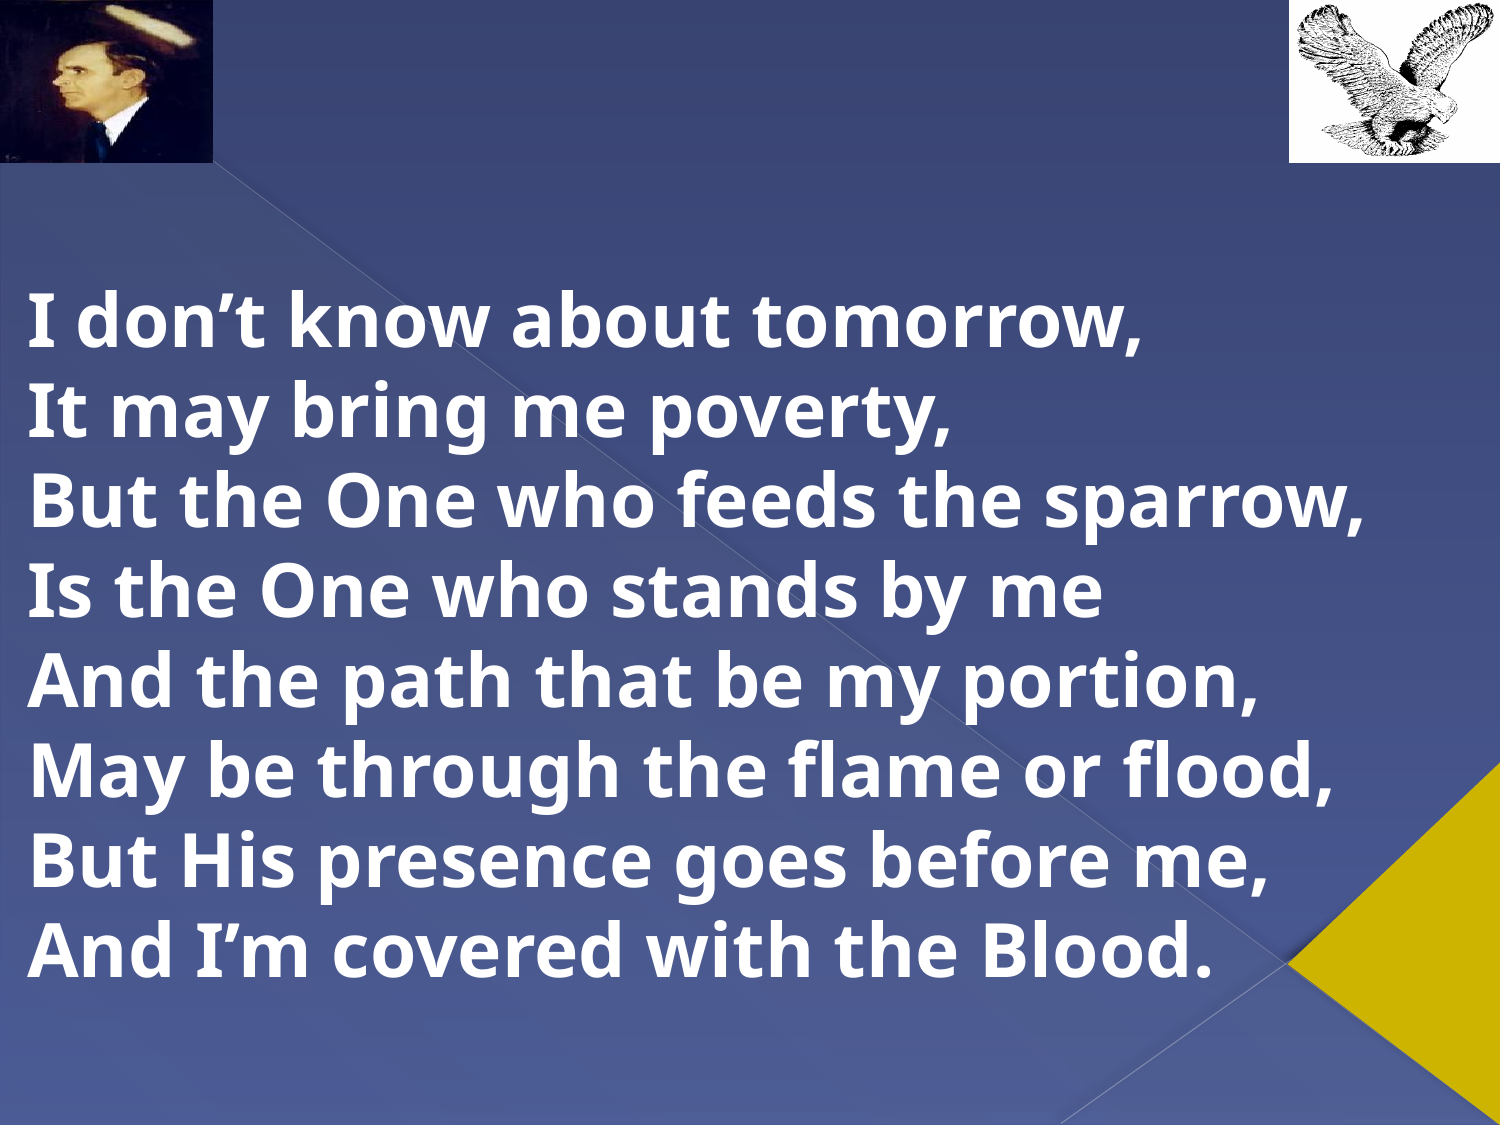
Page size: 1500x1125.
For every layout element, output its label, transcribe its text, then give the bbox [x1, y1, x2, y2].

picture [0, 0, 213, 163]
text_box [1331, 1000, 1500, 1125]
text_box I don’t know about tomorrow, It may bring me poverty, But the One who feeds the sparrow, Is the One who stands by me And the path that be my portion, May be through the flame or flood, But His presence goes before me, And I’m covered with the Blood. [12, 174, 1500, 1000]
picture [1288, 0, 1500, 163]
